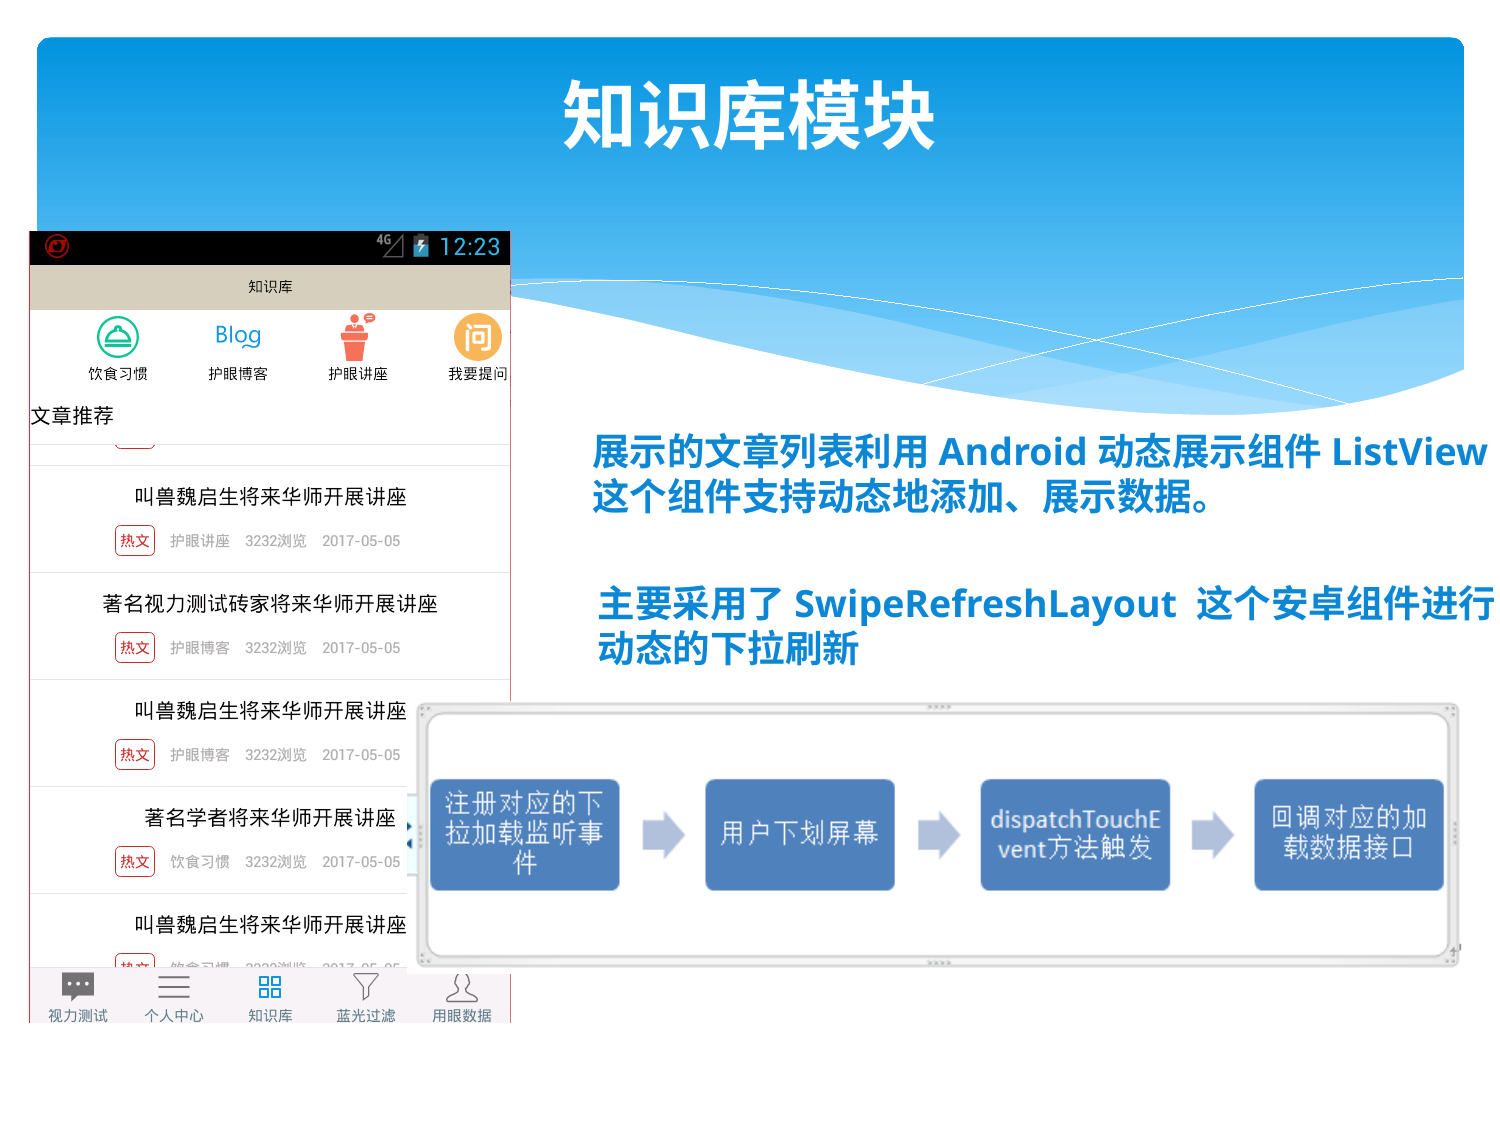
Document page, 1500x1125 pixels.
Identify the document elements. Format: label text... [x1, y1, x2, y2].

picture [28, 231, 1466, 1023]
title 知识库模块 [75, 55, 1425, 261]
text_box 主要采用了SwipeRefreshLayout 这个安卓组件进行 动态的下拉刷新 [583, 572, 1500, 677]
text_box 展示的文章列表利用Android动态展示组件ListView 这个组件支持动态地添加、展示数据。 [577, 420, 1500, 526]
